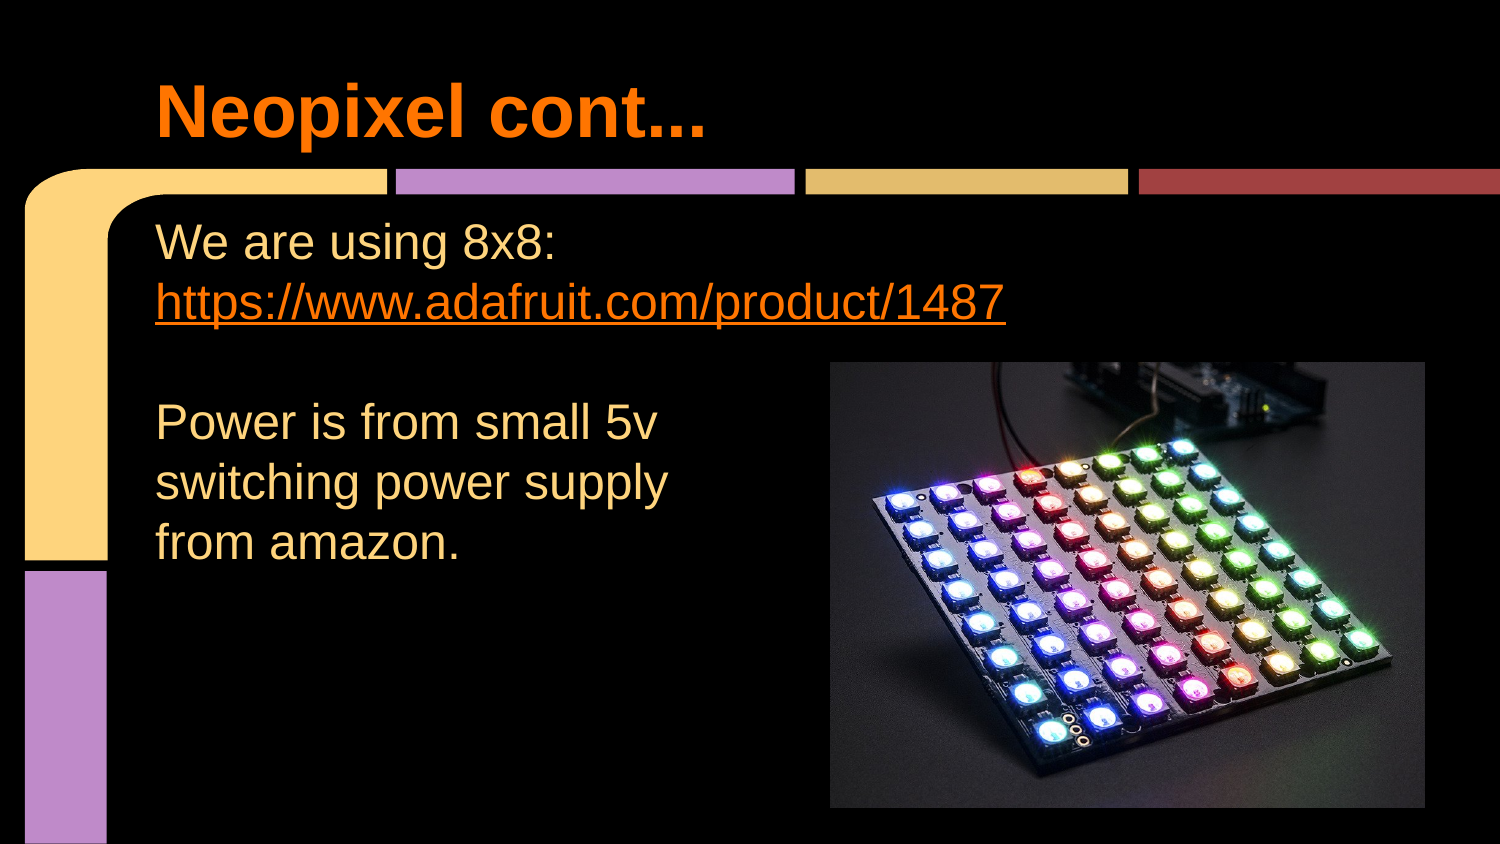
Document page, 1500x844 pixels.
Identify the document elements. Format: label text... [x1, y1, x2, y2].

picture [830, 361, 1426, 809]
list We are using 8x8: https://www.adafruit.com/product/1487 Power is from small 5v switching power supply from amazon. [140, 194, 1425, 808]
title Neopixel cont... [140, 26, 1425, 168]
